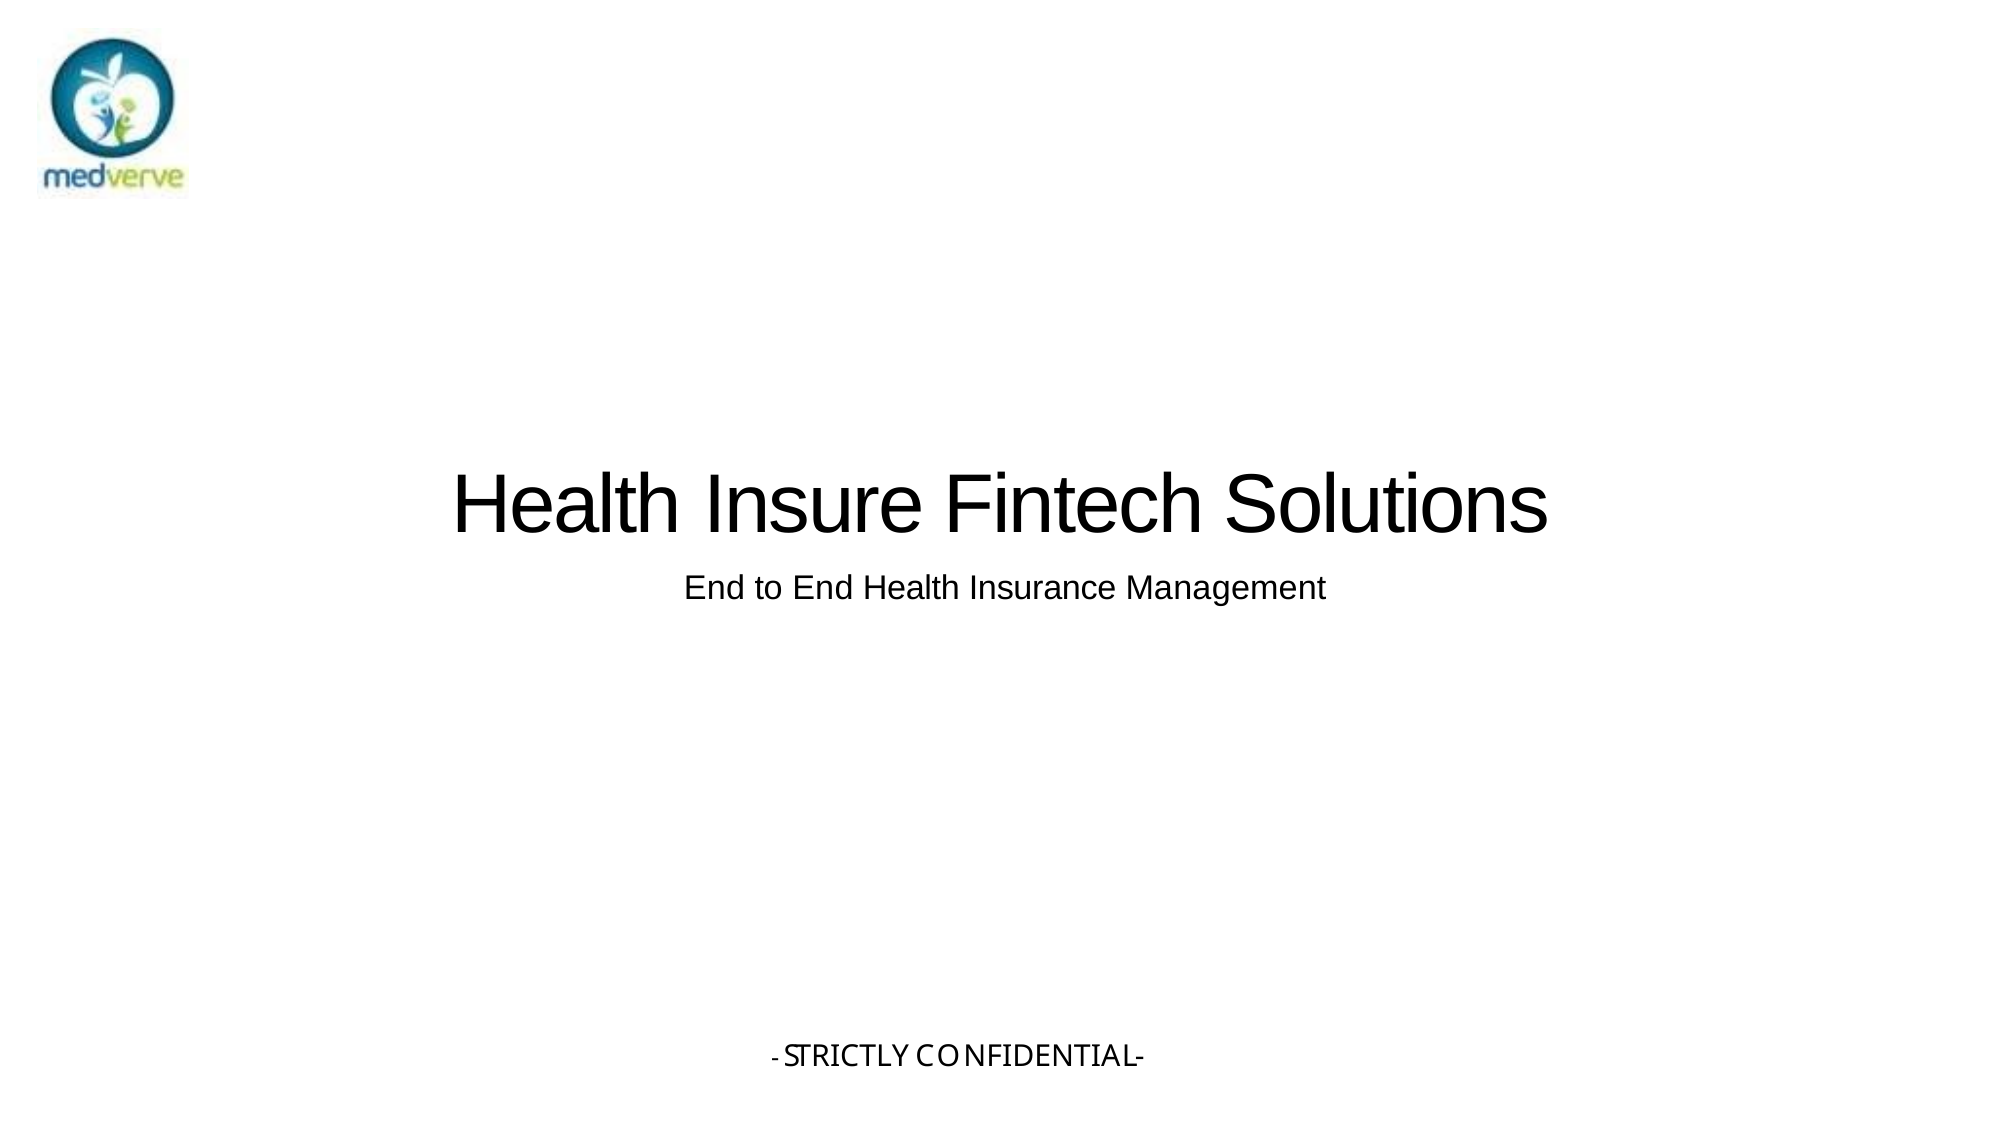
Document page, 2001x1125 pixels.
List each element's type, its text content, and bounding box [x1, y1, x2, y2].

text_box - STRICTLY CONFIDENTIAL- [768, 1034, 1190, 1073]
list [37, 28, 189, 199]
title Health Insure Fintech Solutions End to End Health Insurance Management [419, 414, 1581, 622]
